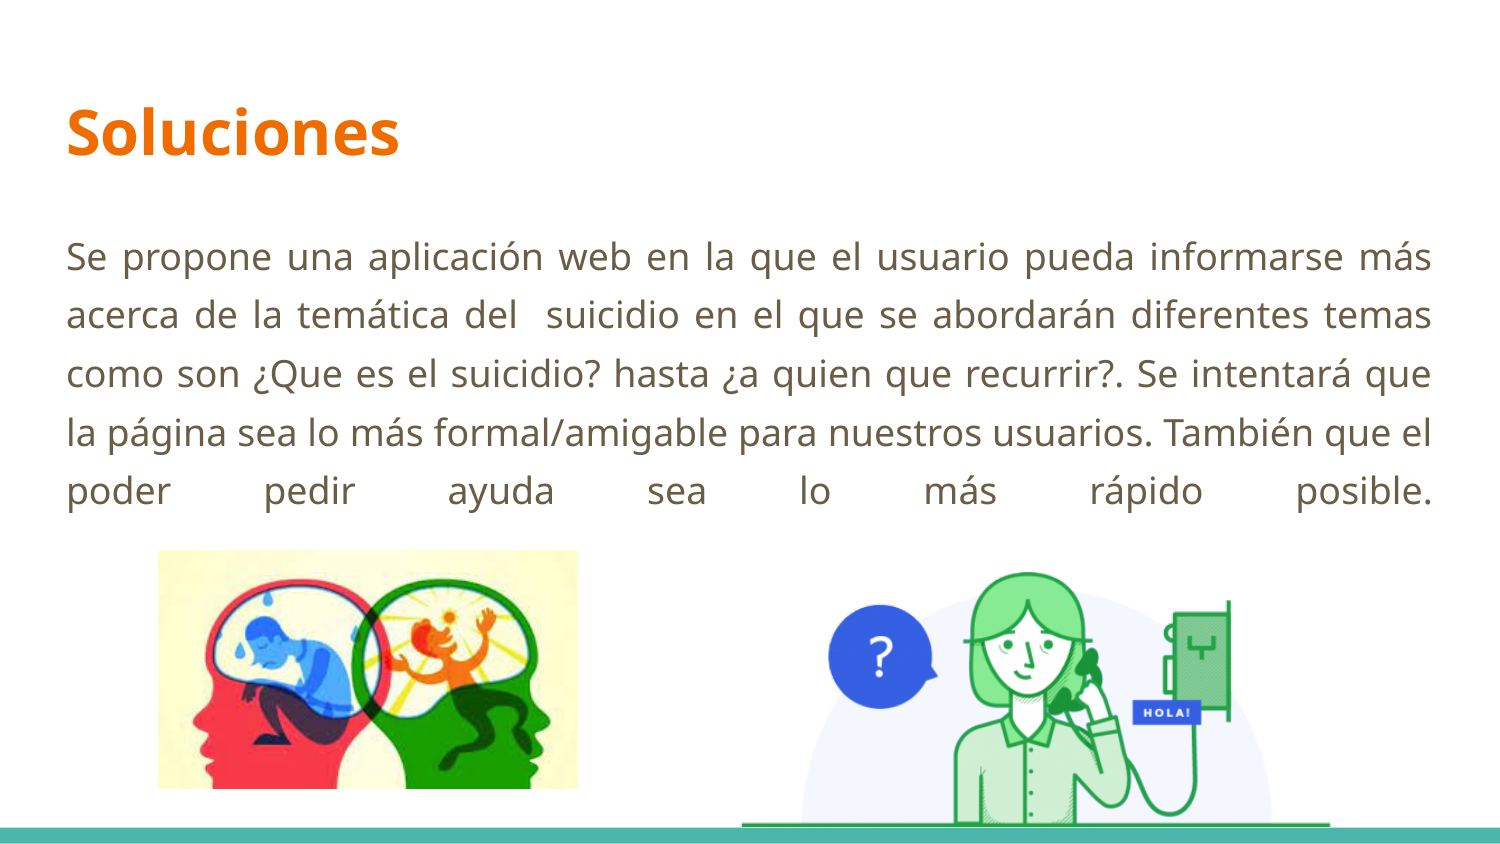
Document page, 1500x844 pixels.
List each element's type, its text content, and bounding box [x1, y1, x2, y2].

title Soluciones [51, 72, 1449, 189]
list Se propone una aplicación web en la que el usuario pueda informarse más acerca de la temática del suicidio en el que se abordarán diferentes temas como son ¿Que es el suicidio? hasta ¿a quien que recurrir?. Se intentará que la página sea lo más formal/amigable para nuestros usuarios. También que el poder pedir ayuda sea lo más rápido posible. [51, 207, 1449, 750]
picture [732, 544, 1344, 827]
picture [158, 550, 578, 789]
